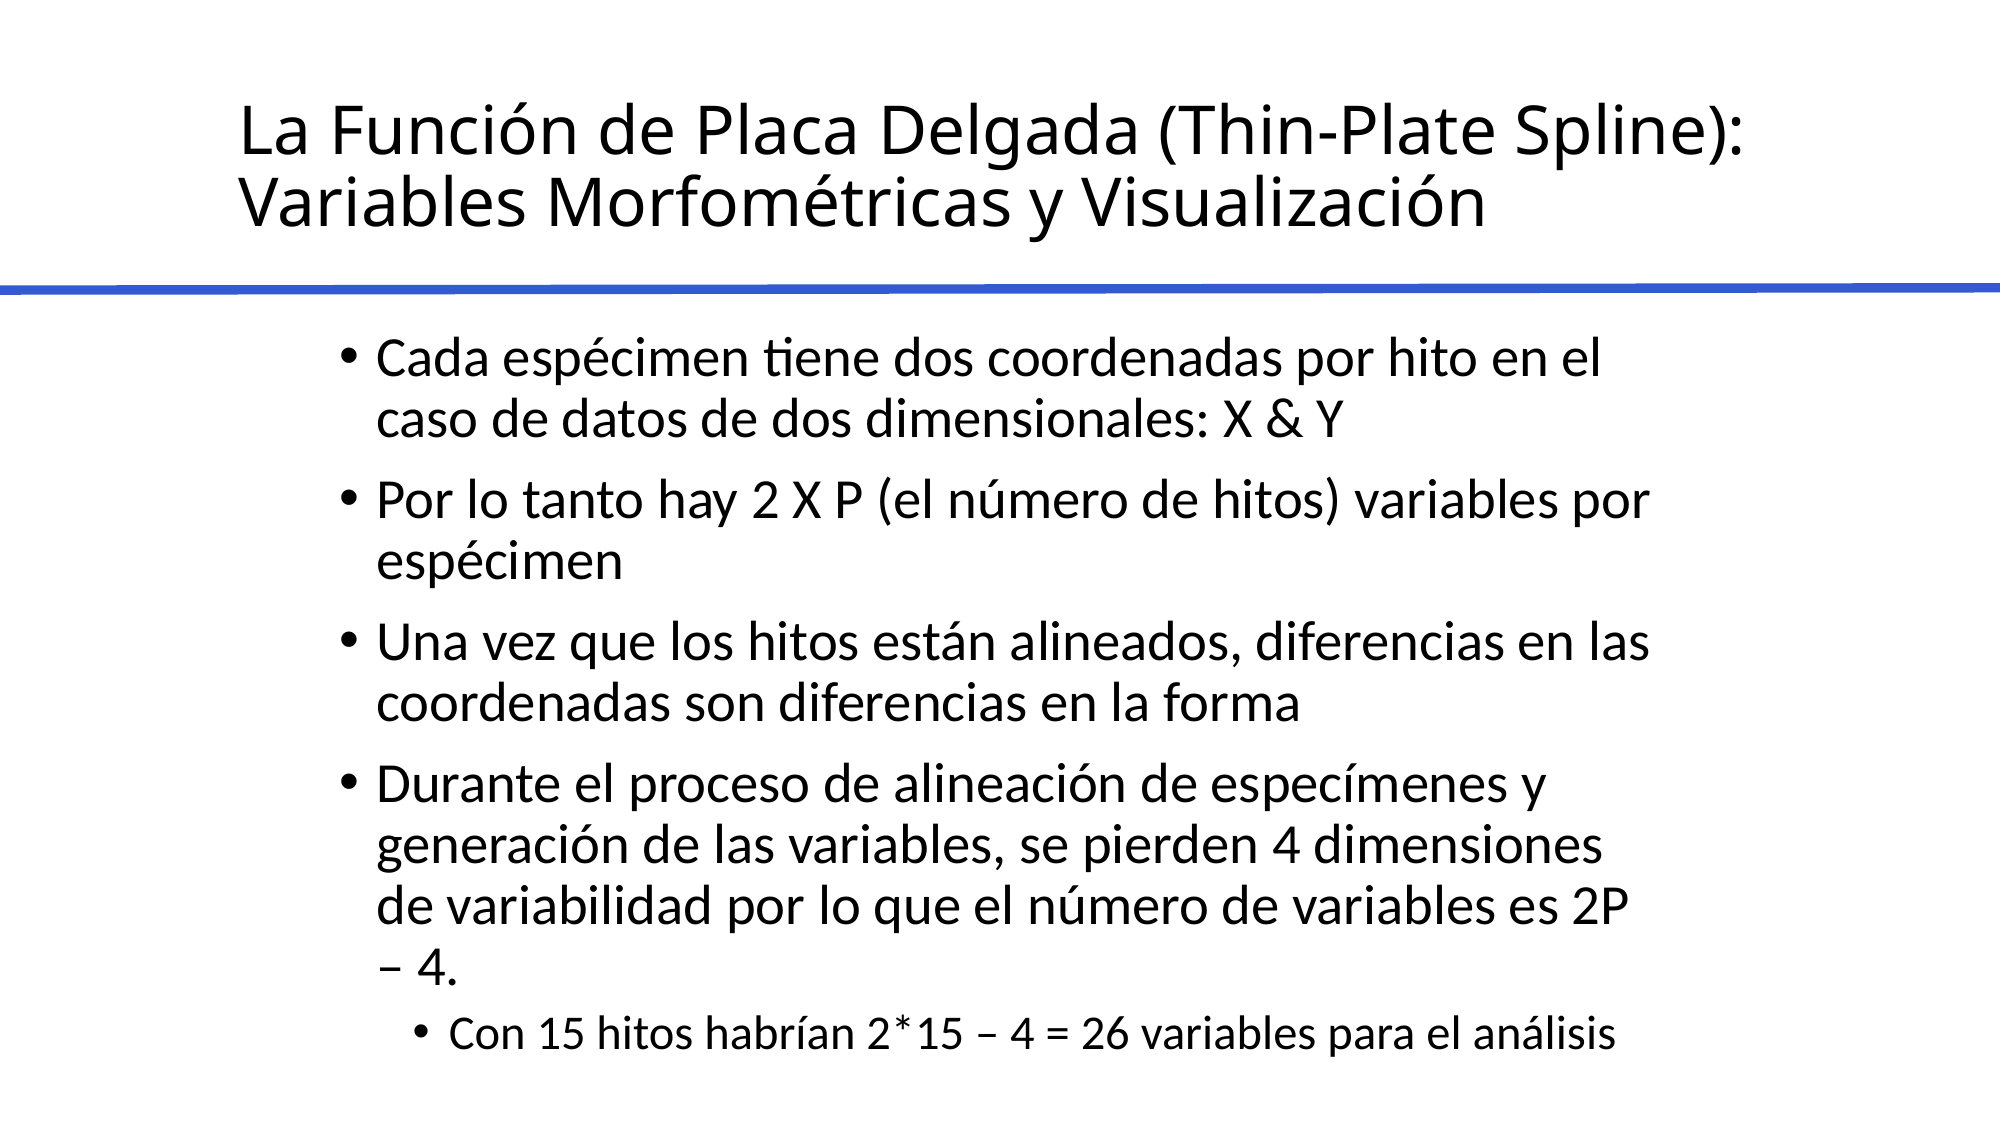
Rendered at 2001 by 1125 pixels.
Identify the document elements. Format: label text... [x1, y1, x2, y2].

list Cada espécimen tiene dos coordenadas por hito en el caso de datos de dos dimensionales: X & Y Por lo tanto hay 2 X P (el número de hitos) variables por espécimen Una vez que los hitos están alineados, diferencias en las coordenadas son diferencias en la forma Durante el proceso de alineación de especímenes y generación de las variables, se pierden 4 dimensiones de variabilidad por lo que el número de variables es 2P – 4. Con 15 hitos habrían 2*15 – 4 = 26 variables para el análisis [324, 320, 1675, 1074]
title La Función de Placa Delgada (Thin-Plate Spline): Variables Morfométricas y Visualización [223, 75, 1793, 263]
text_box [0, 287, 2000, 291]
